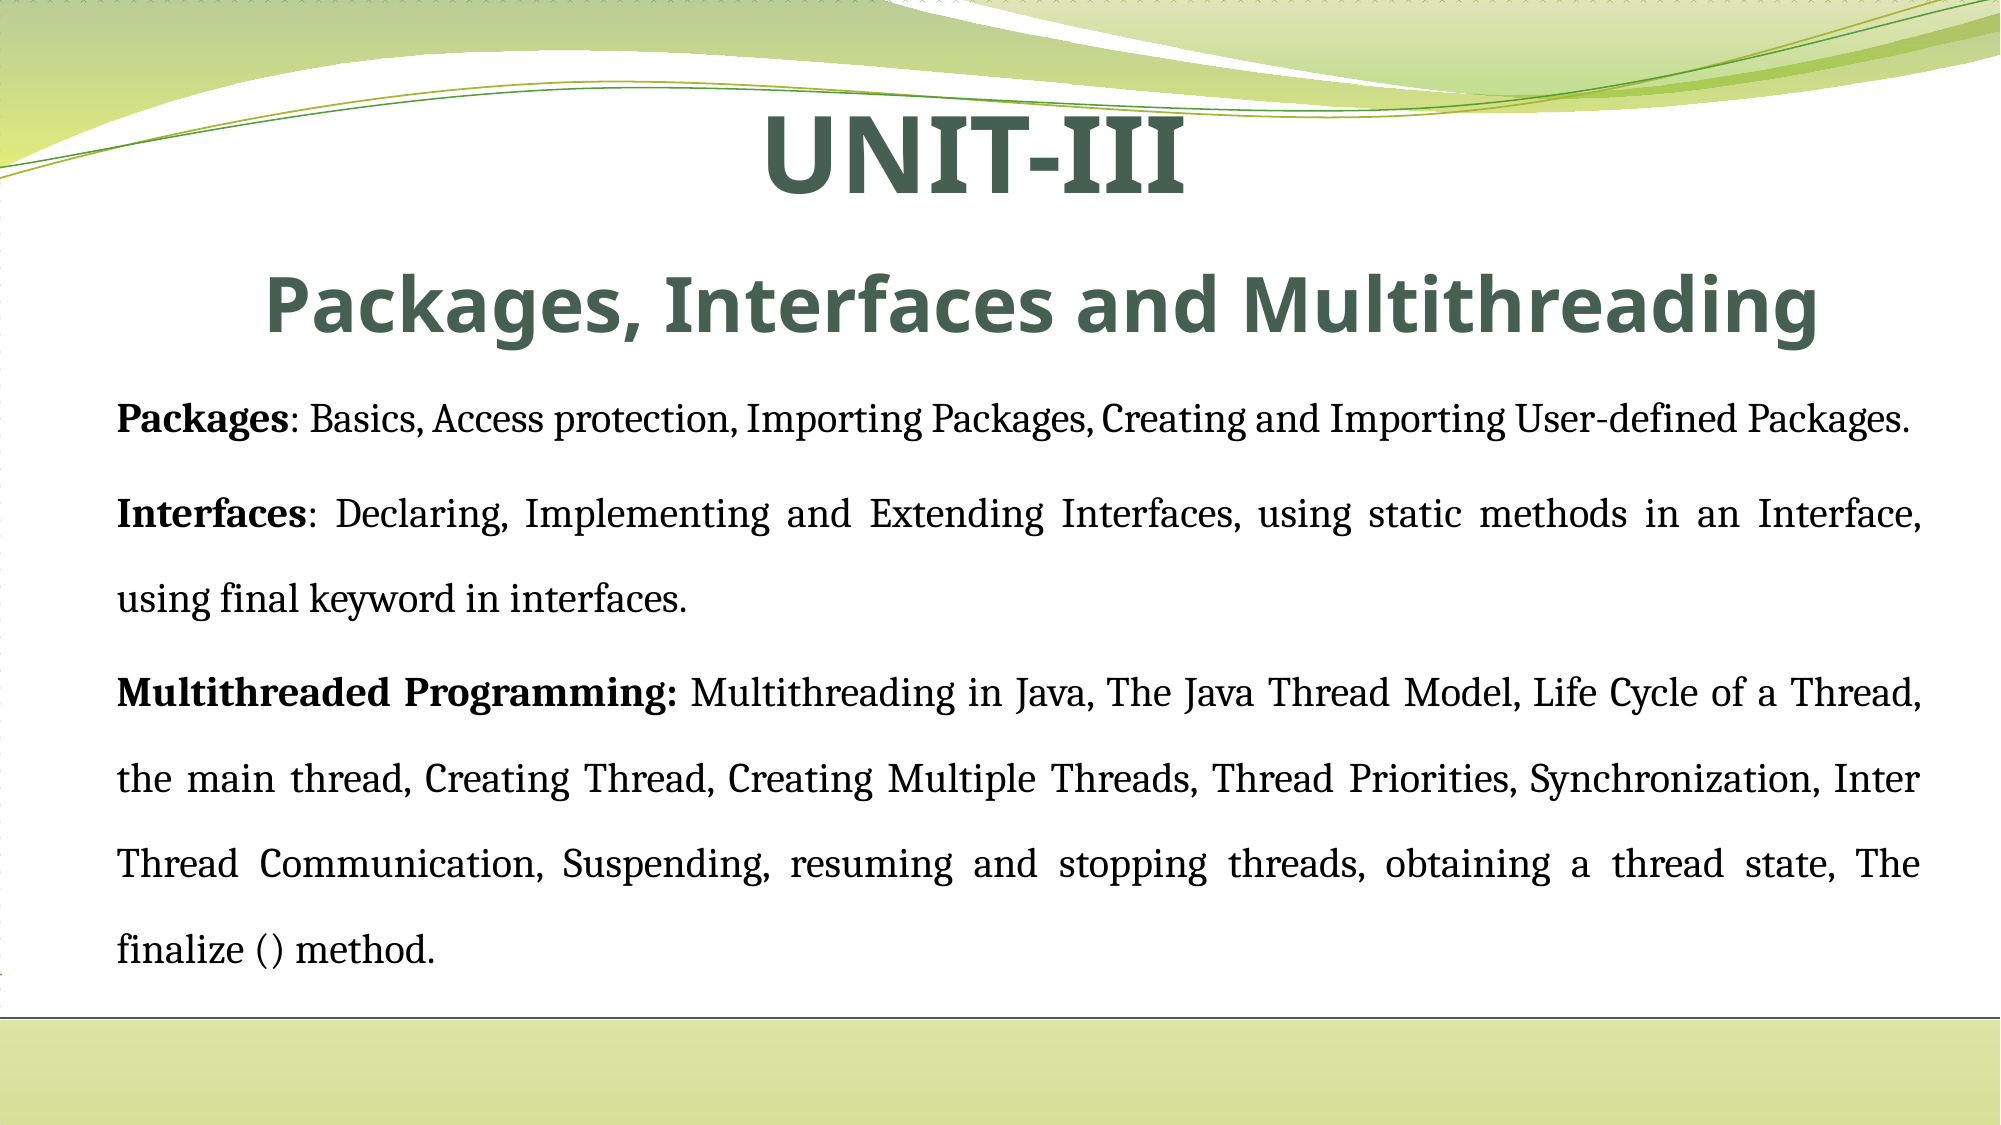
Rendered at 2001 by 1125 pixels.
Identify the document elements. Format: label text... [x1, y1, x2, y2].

subtitle Packages: Basics, Access protection, Importing Packages, Creating and Importing User-defined Packages. Interfaces: Declaring, Implementing and Extending Interfaces, using static methods in an Interface, using final keyword in interfaces. Multithreaded Programming: Multithreading in Java, The Java Thread Model, Life Cycle of a Thread, the main thread, Creating Thread, Creating Multiple Threads, Thread Priorities, Synchronization, Inter Thread Communication, Suspending, resuming and stopping threads, obtaining a thread state, The finalize () method. [116, 348, 1929, 985]
title UNIT-III Packages, Interfaces and Multithreading [116, 55, 1834, 348]
